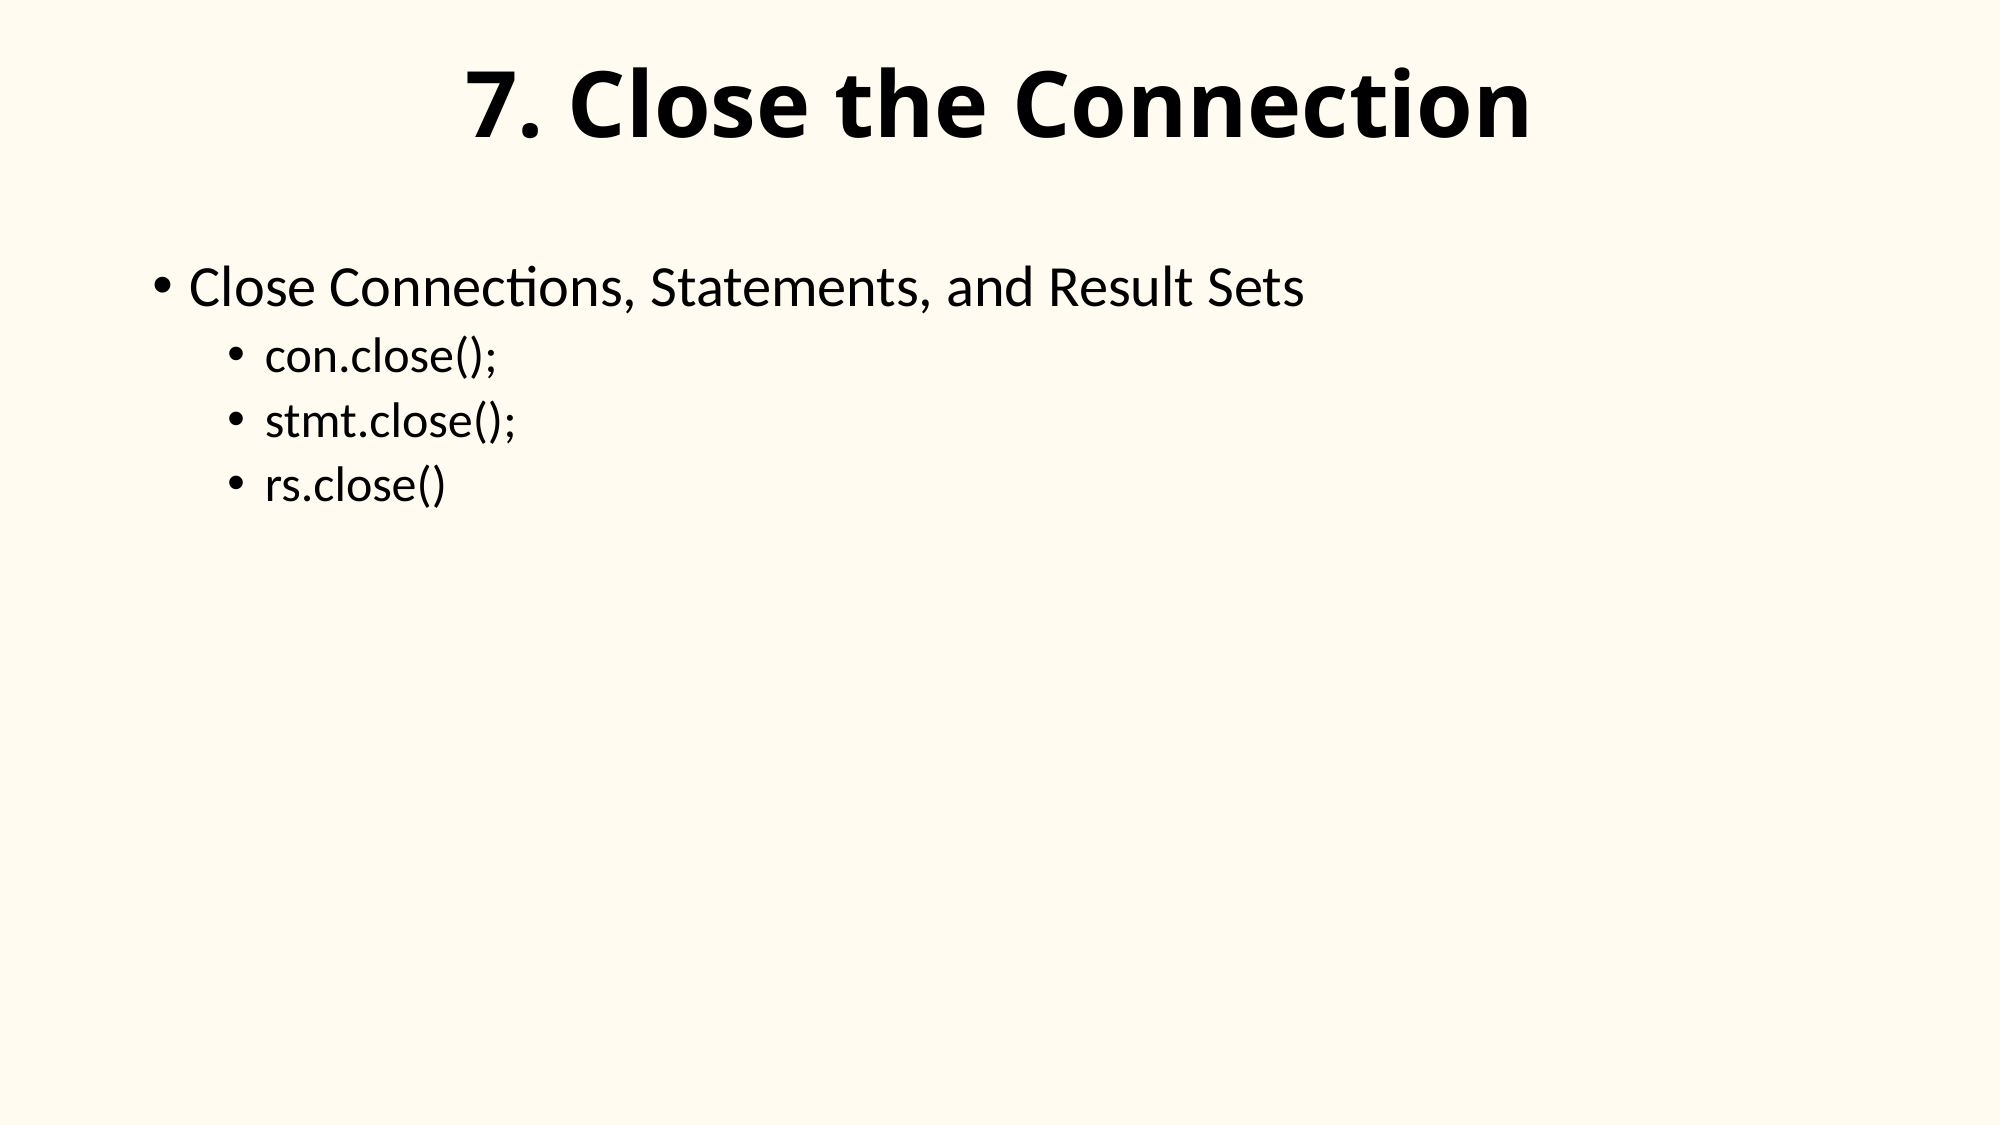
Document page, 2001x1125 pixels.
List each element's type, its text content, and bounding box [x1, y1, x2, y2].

title 7. Close the Connection [0, 20, 2000, 195]
list Close Connections, Statements, and Result Sets con.close(); stmt.close(); rs.close() [137, 248, 1973, 1079]
